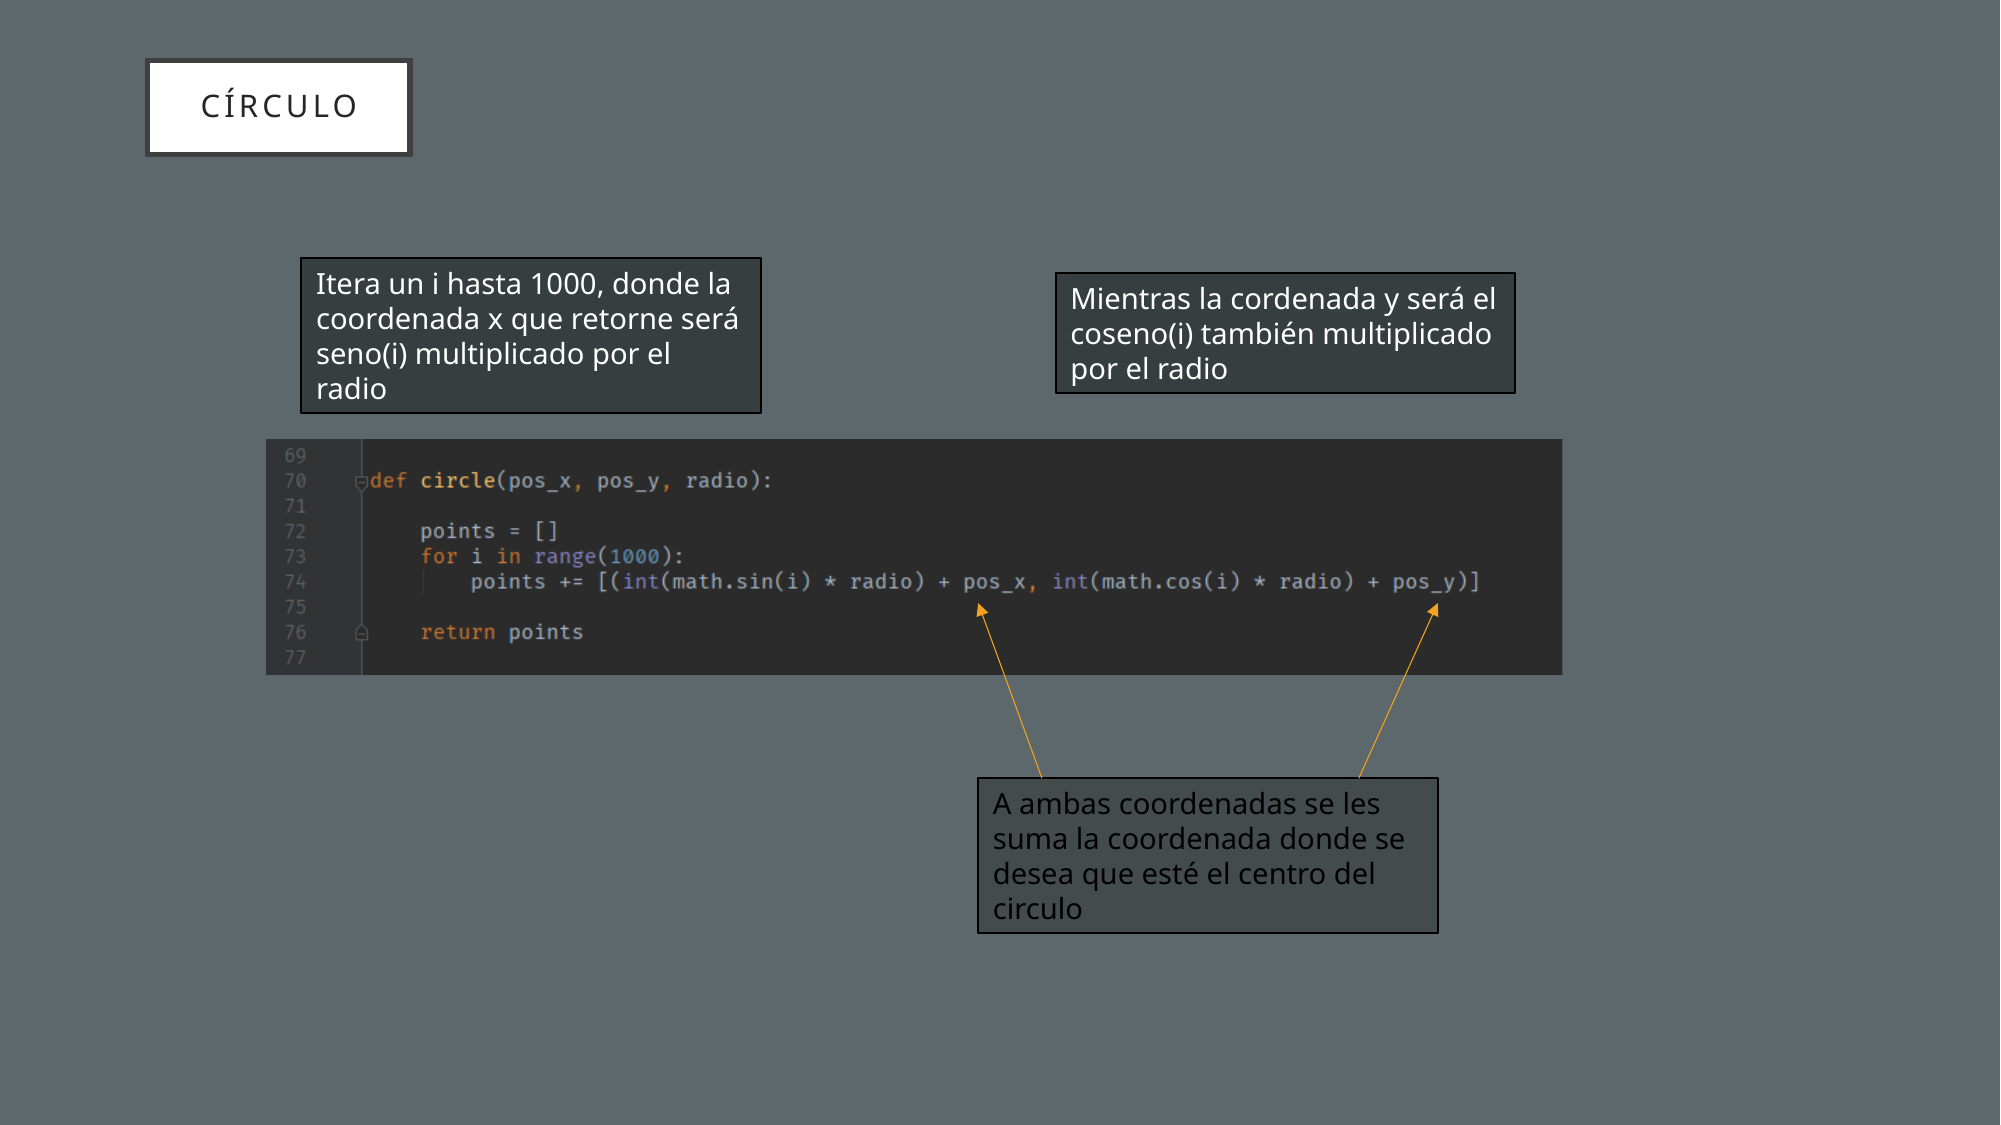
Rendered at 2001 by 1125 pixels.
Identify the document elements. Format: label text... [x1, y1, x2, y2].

text_box A ambas coordenadas se les suma la coordenada donde se desea que esté el centro del circulo [977, 777, 1439, 934]
picture [265, 439, 1563, 675]
text_box Itera un i hasta 1000, donde la coordenada x que retorne será seno(i) multiplicado por el radio [300, 257, 762, 414]
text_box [1358, 603, 1438, 779]
text_box Mientras la cordenada y será el coseno(i) también multiplicado por el radio [1055, 272, 1516, 394]
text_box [978, 603, 1043, 779]
title Círculo [145, 58, 413, 157]
